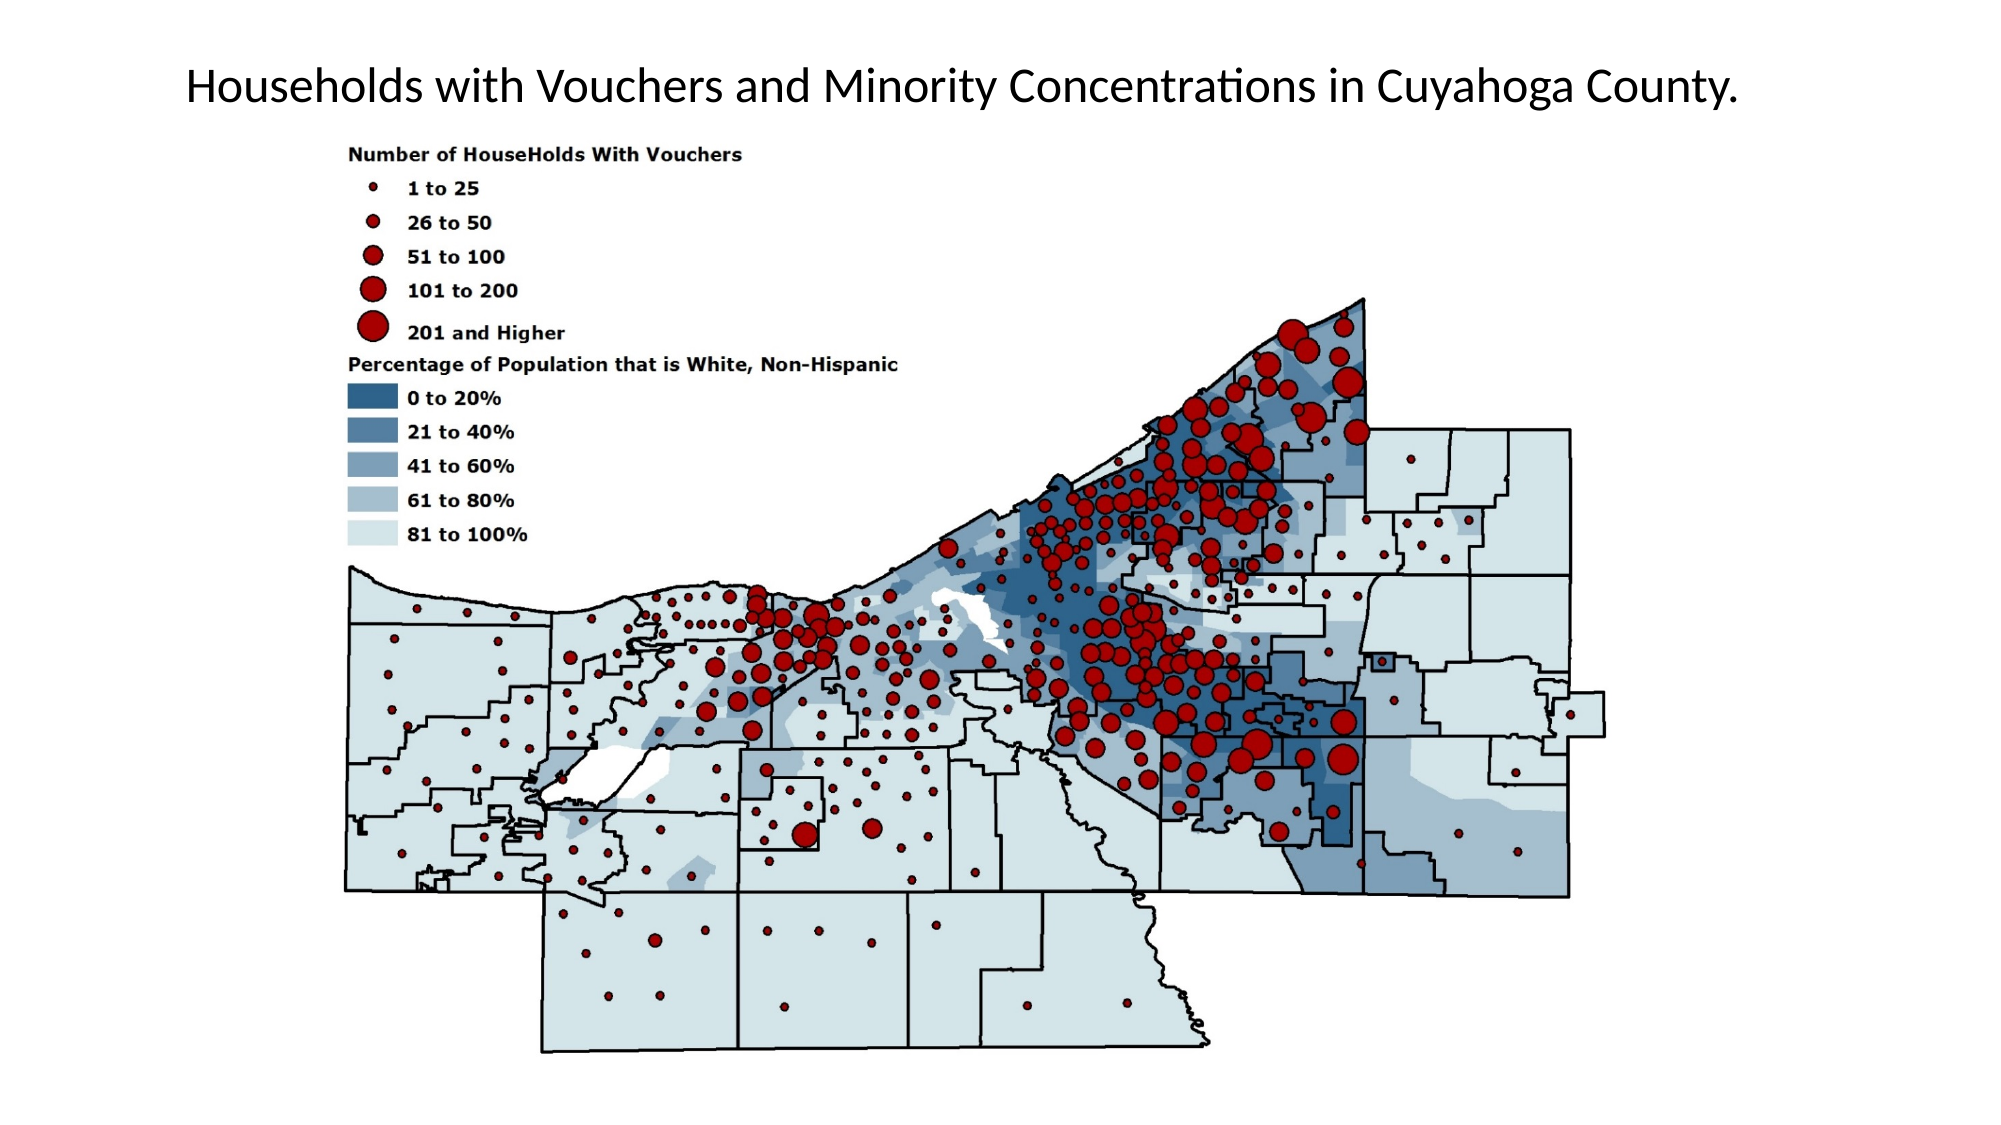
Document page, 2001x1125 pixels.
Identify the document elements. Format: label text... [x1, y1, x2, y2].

text_box Households with Vouchers and Minority Concentrations in Cuyahoga County. [171, 44, 1777, 120]
picture [311, 139, 1637, 1081]
